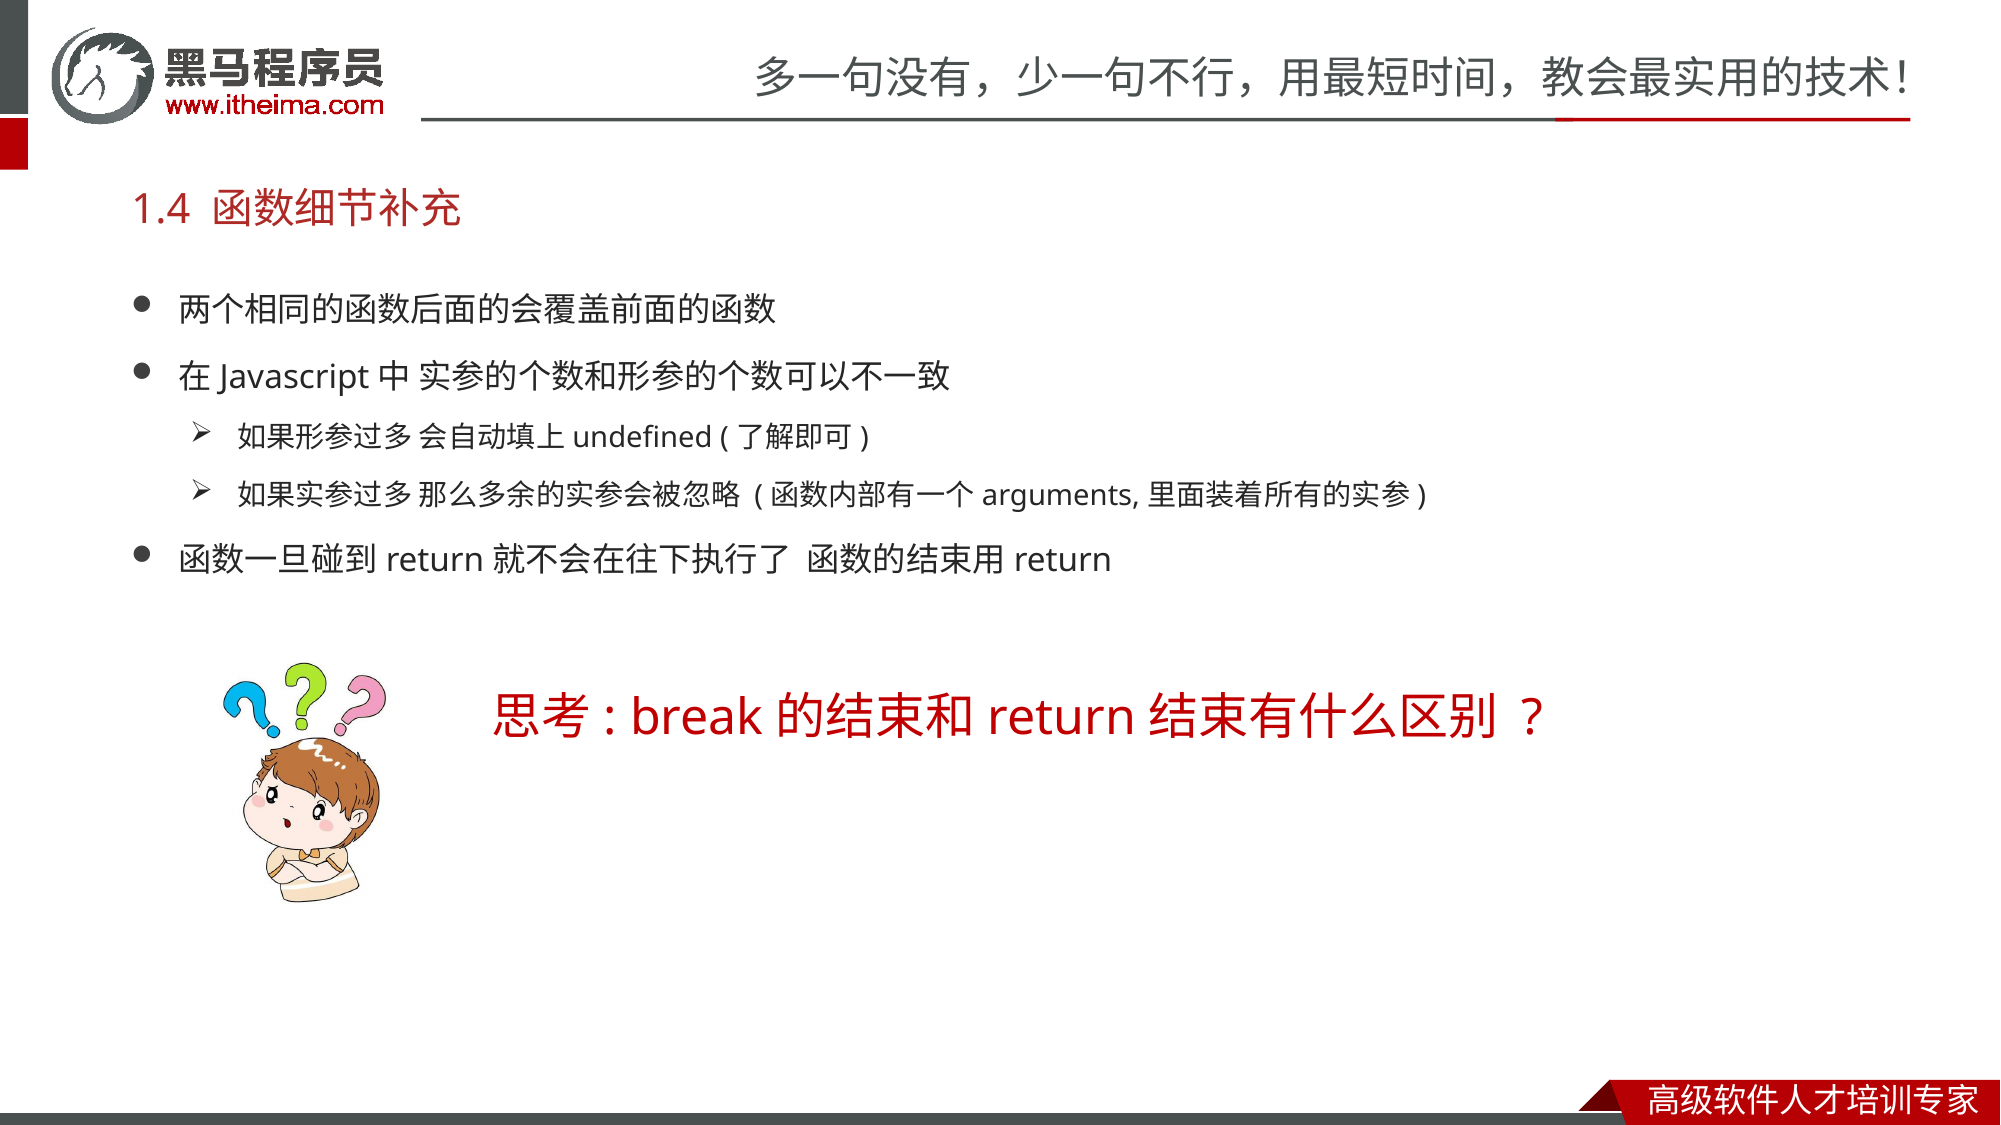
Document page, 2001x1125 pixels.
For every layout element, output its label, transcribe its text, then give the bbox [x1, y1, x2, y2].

picture [169, 633, 450, 915]
picture [50, 26, 384, 125]
list 两个相同的函数后面的会覆盖前面的函数 在Javascript中 实参的个数和形参的个数可以不一致 如果形参过多 会自动填上undefined (了解即可) 如果实参过多 那么多余的实参会被忽略 (函数内部有一个arguments,里面装着所有的实参) 函数一旦碰到return就不会在往下执行了 函数的结束用return 思考: break的结束和return结束有什么区别 ? [116, 261, 1876, 1008]
title 1.4 函数细节补充 [116, 164, 1880, 250]
